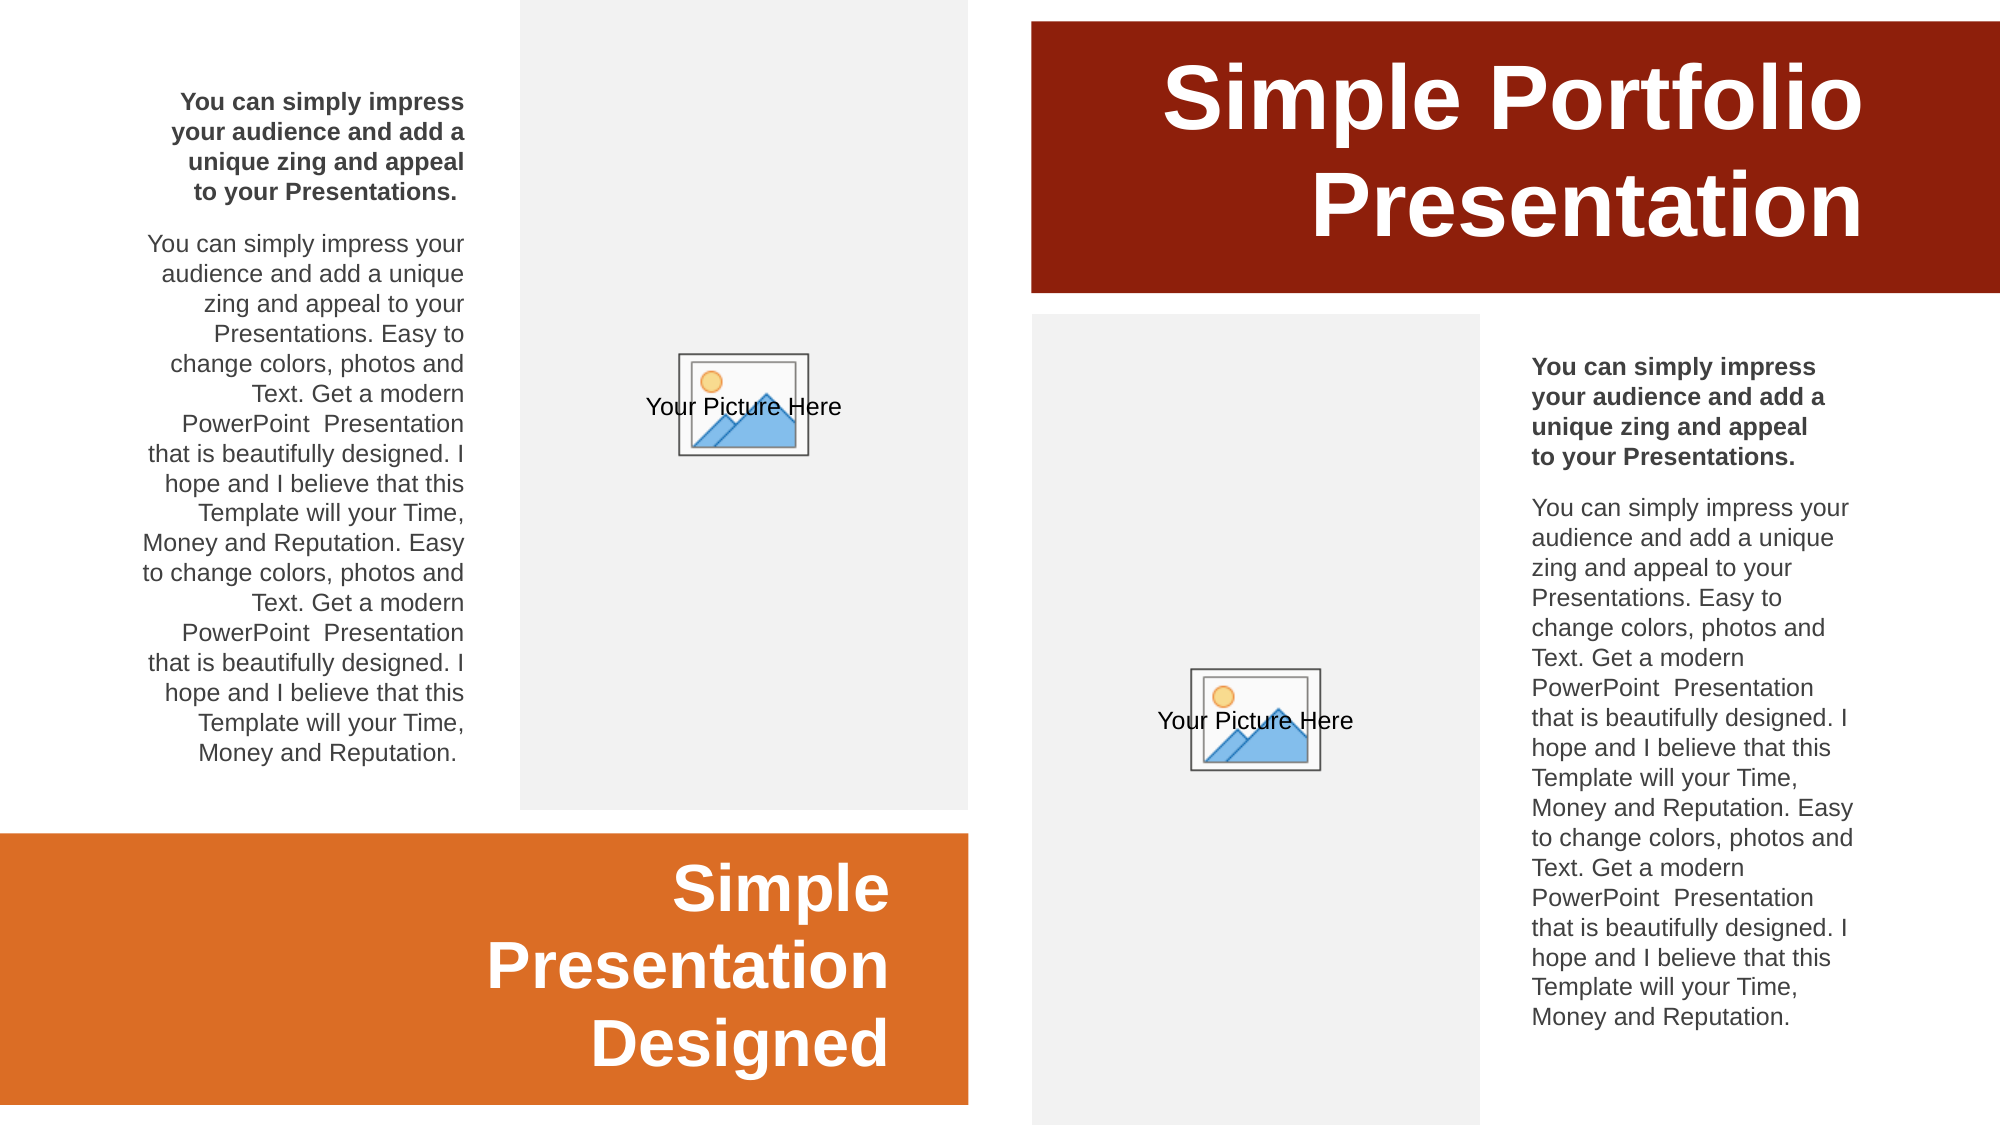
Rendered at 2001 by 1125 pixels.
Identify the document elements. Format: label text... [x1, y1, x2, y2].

text_box Simple Presentation Designed [260, 829, 906, 1111]
picture [1031, 314, 1481, 1125]
text_box Simple Portfolio Presentation [1035, 34, 1881, 279]
picture [519, 0, 969, 811]
text_box You can simply impress your audience and add a unique zing and appeal to your Presentations. Easy to change colors, photos and Text. Get a modern PowerPoint Presentation that is beautifully designed. I hope and I believe that this Template will your Time, Money and Reputation. Easy to change colors, photos and Text. Get a modern PowerPoint Presentation that is beautifully designed. I hope and I believe that this Template will your Time, Money and Reputation. [1516, 484, 1878, 1039]
text_box You can simply impress your audience and add a unique zing and appeal to your Presentations. [151, 78, 480, 214]
text_box You can simply impress your audience and add a unique zing and appeal to your Presentations. [1516, 342, 1846, 478]
text_box You can simply impress your audience and add a unique zing and appeal to your Presentations. Easy to change colors, photos and Text. Get a modern PowerPoint Presentation that is beautifully designed. I hope and I believe that this Template will your Time, Money and Reputation. Easy to change colors, photos and Text. Get a modern PowerPoint Presentation that is beautifully designed. I hope and I believe that this Template will your Time, Money and Reputation. [119, 220, 480, 774]
